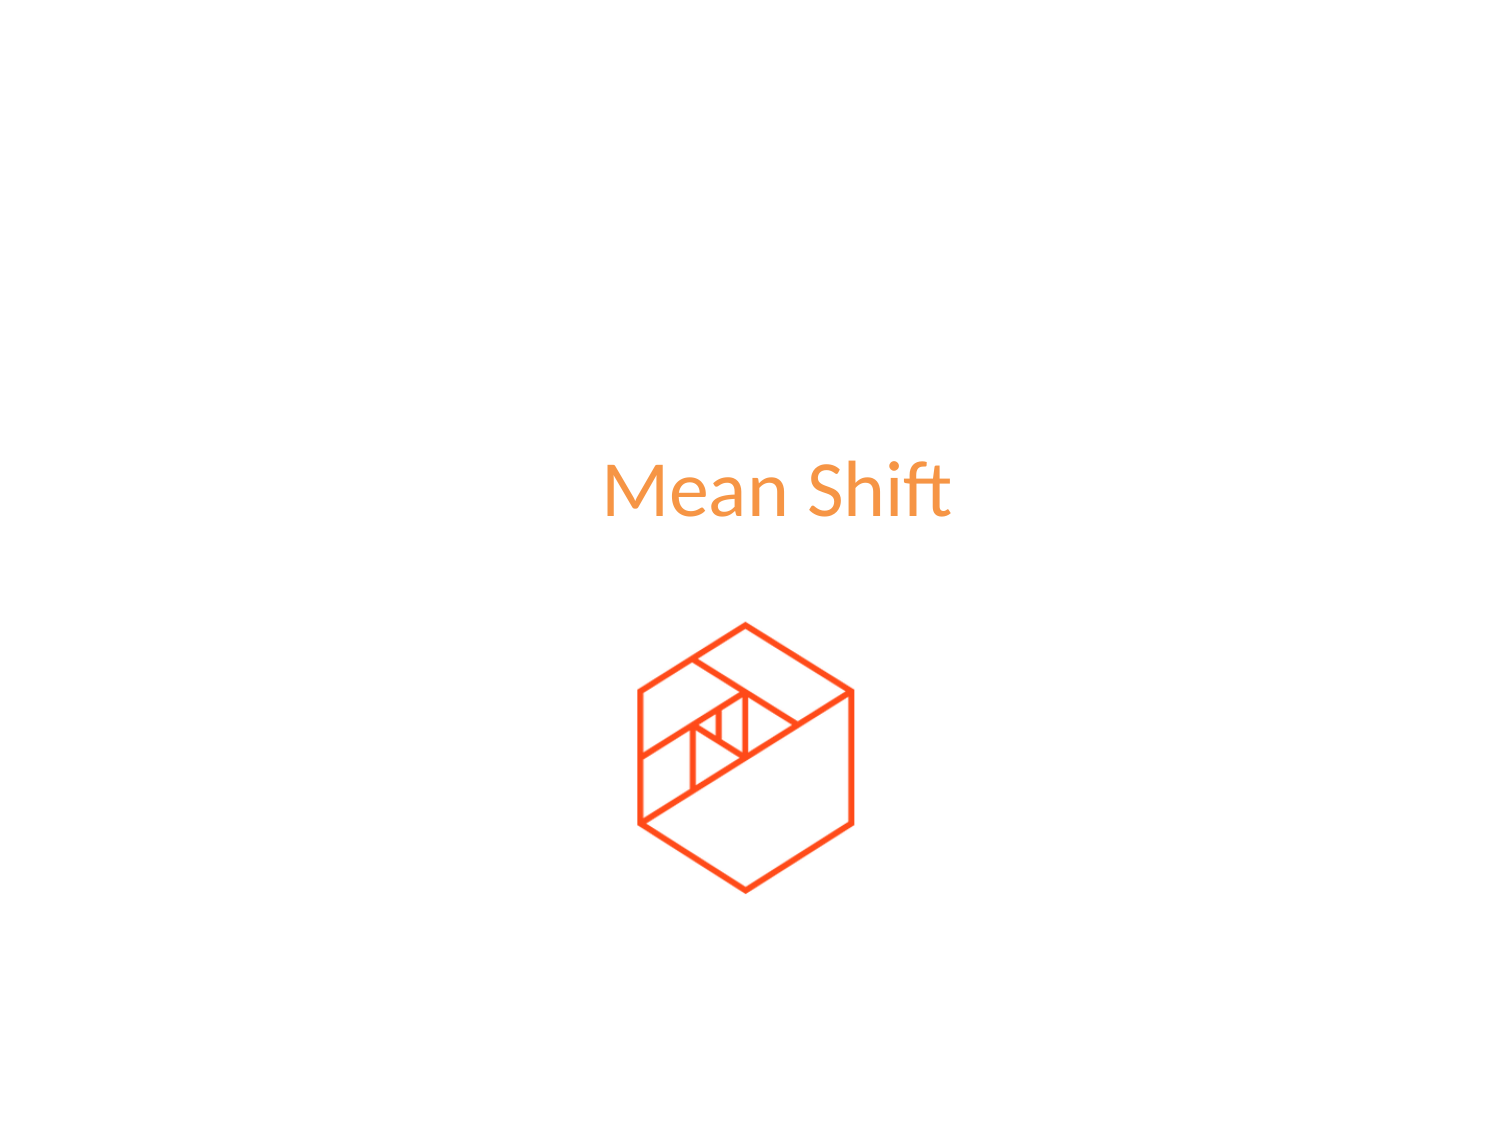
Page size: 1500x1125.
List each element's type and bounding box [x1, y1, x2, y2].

text_box [154, 450, 1400, 549]
text_box [170, 605, 1328, 937]
